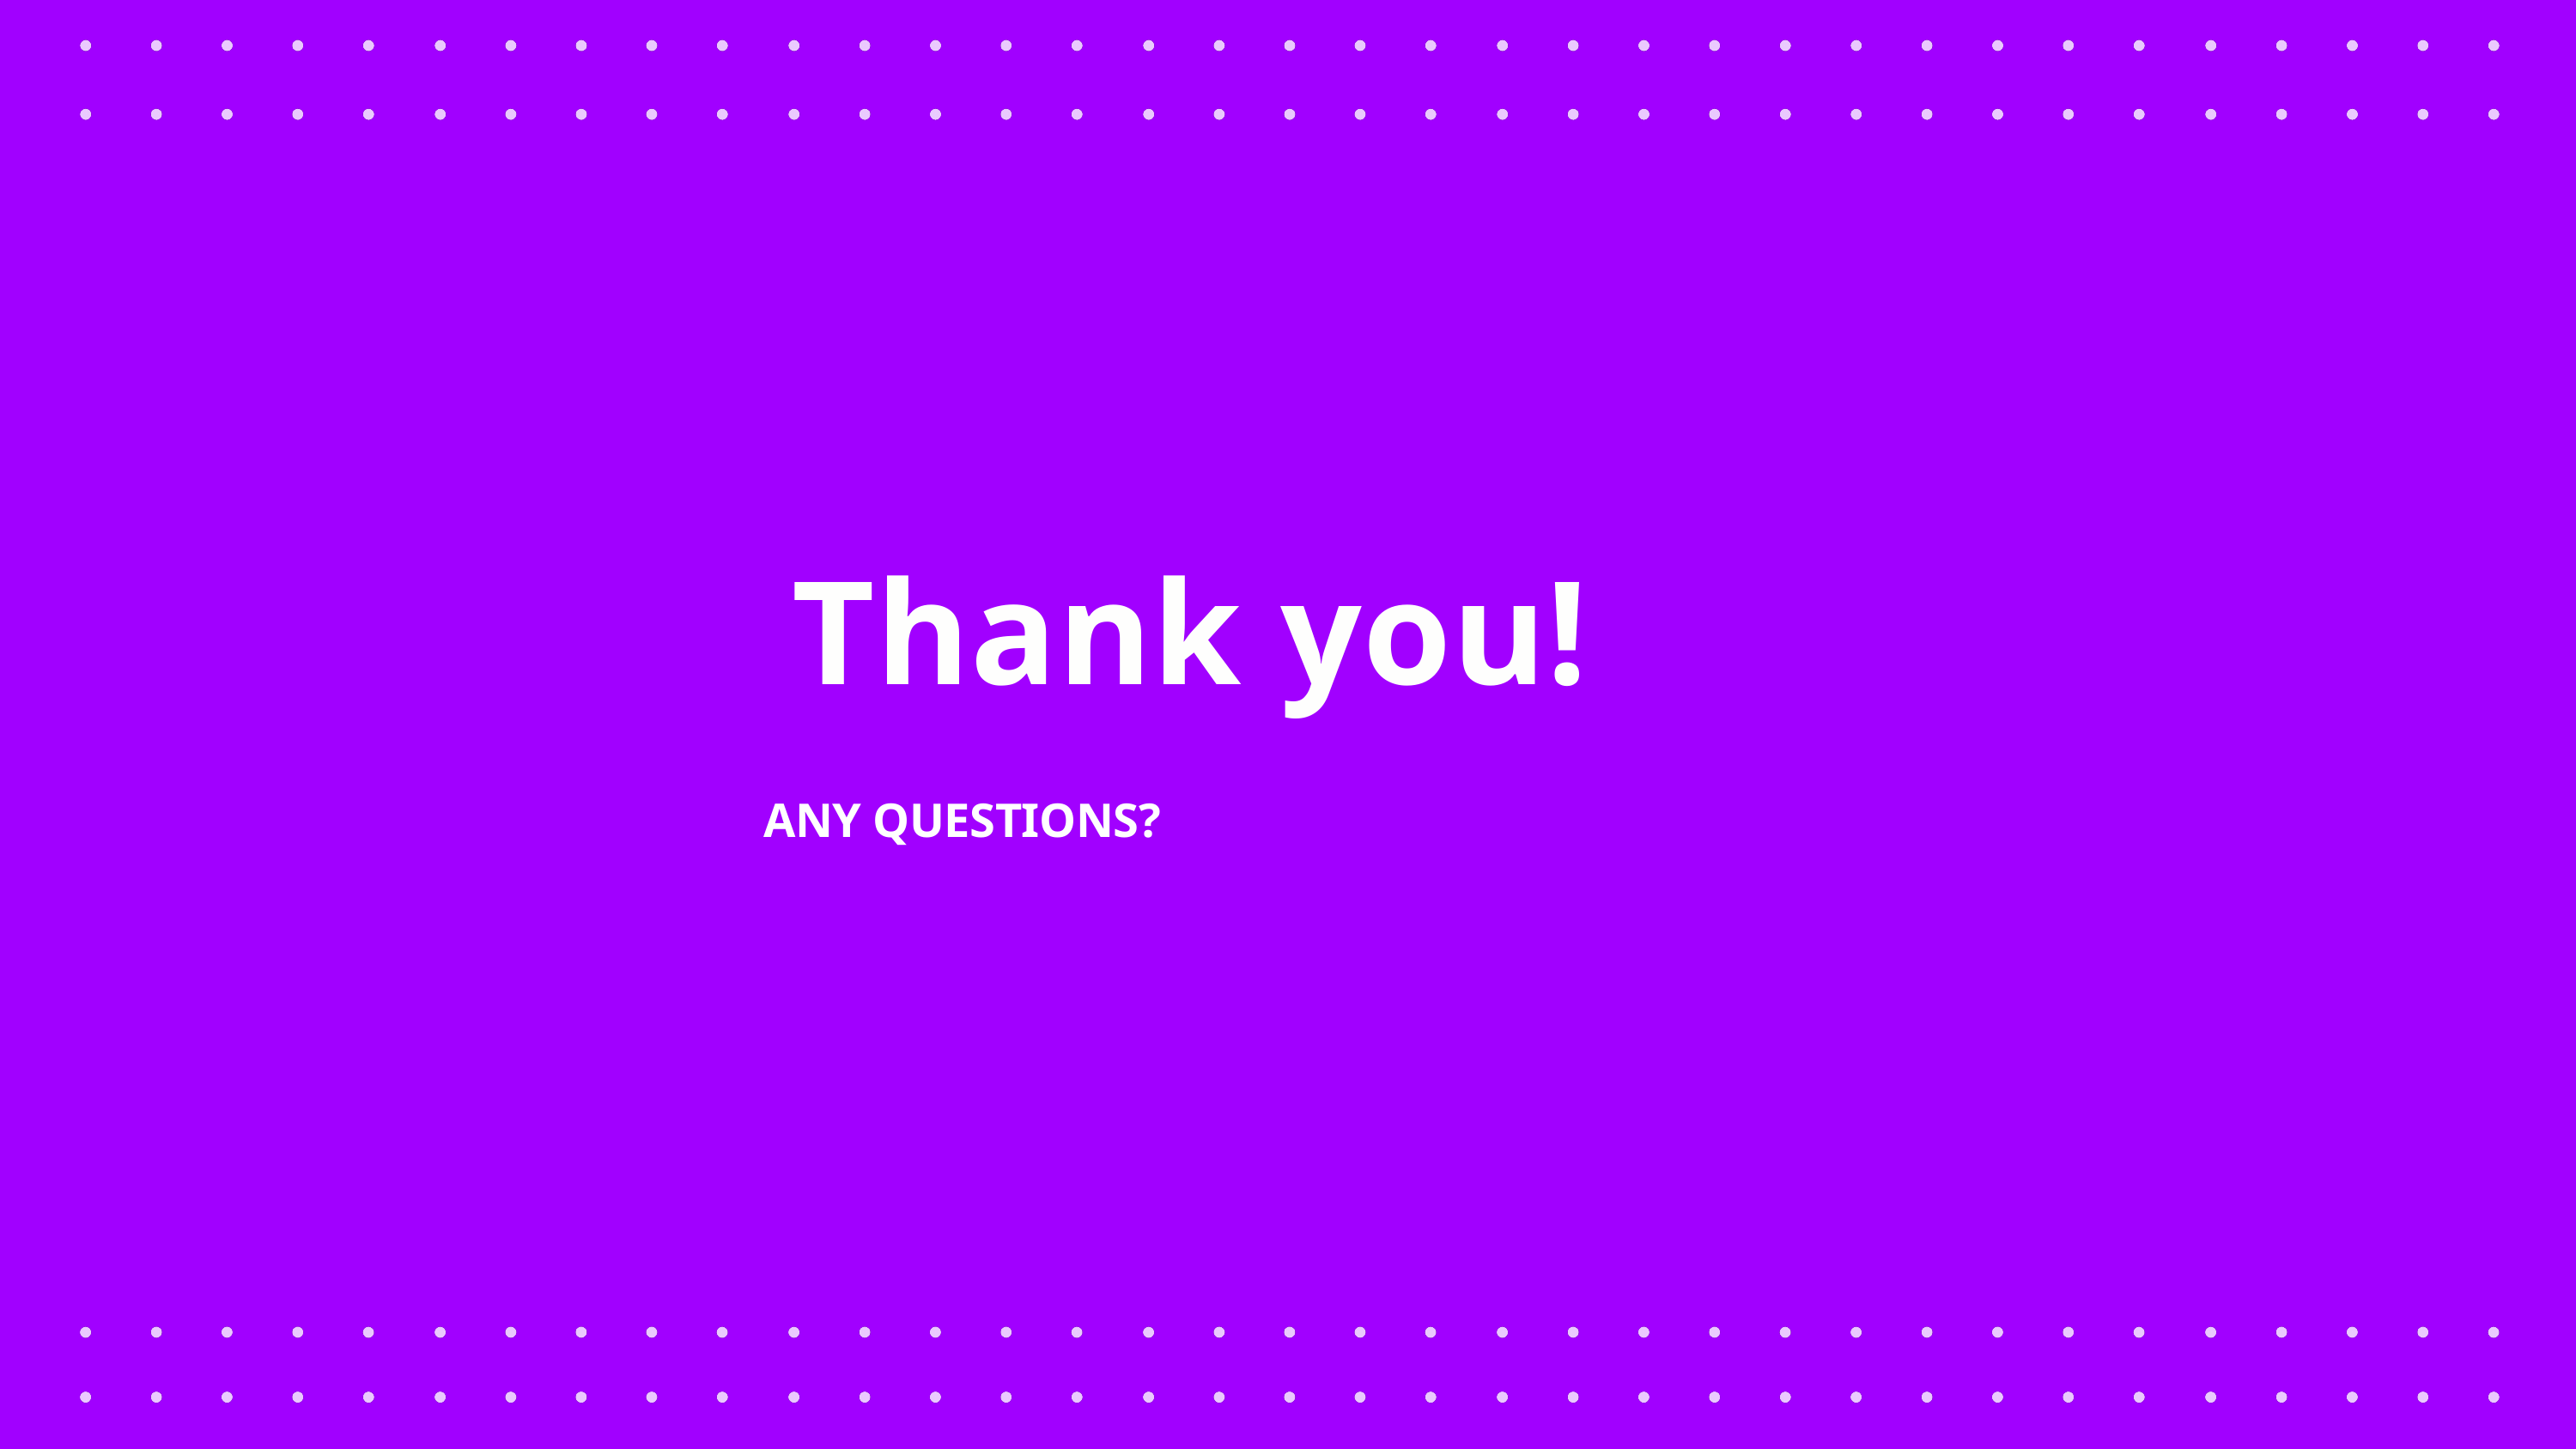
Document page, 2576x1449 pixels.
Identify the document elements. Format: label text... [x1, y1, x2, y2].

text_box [72, 0, 2504, 124]
text_box Thank you! [781, 541, 1589, 713]
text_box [72, 1322, 2504, 1449]
text_box ANY QUESTIONS? [763, 781, 1522, 847]
